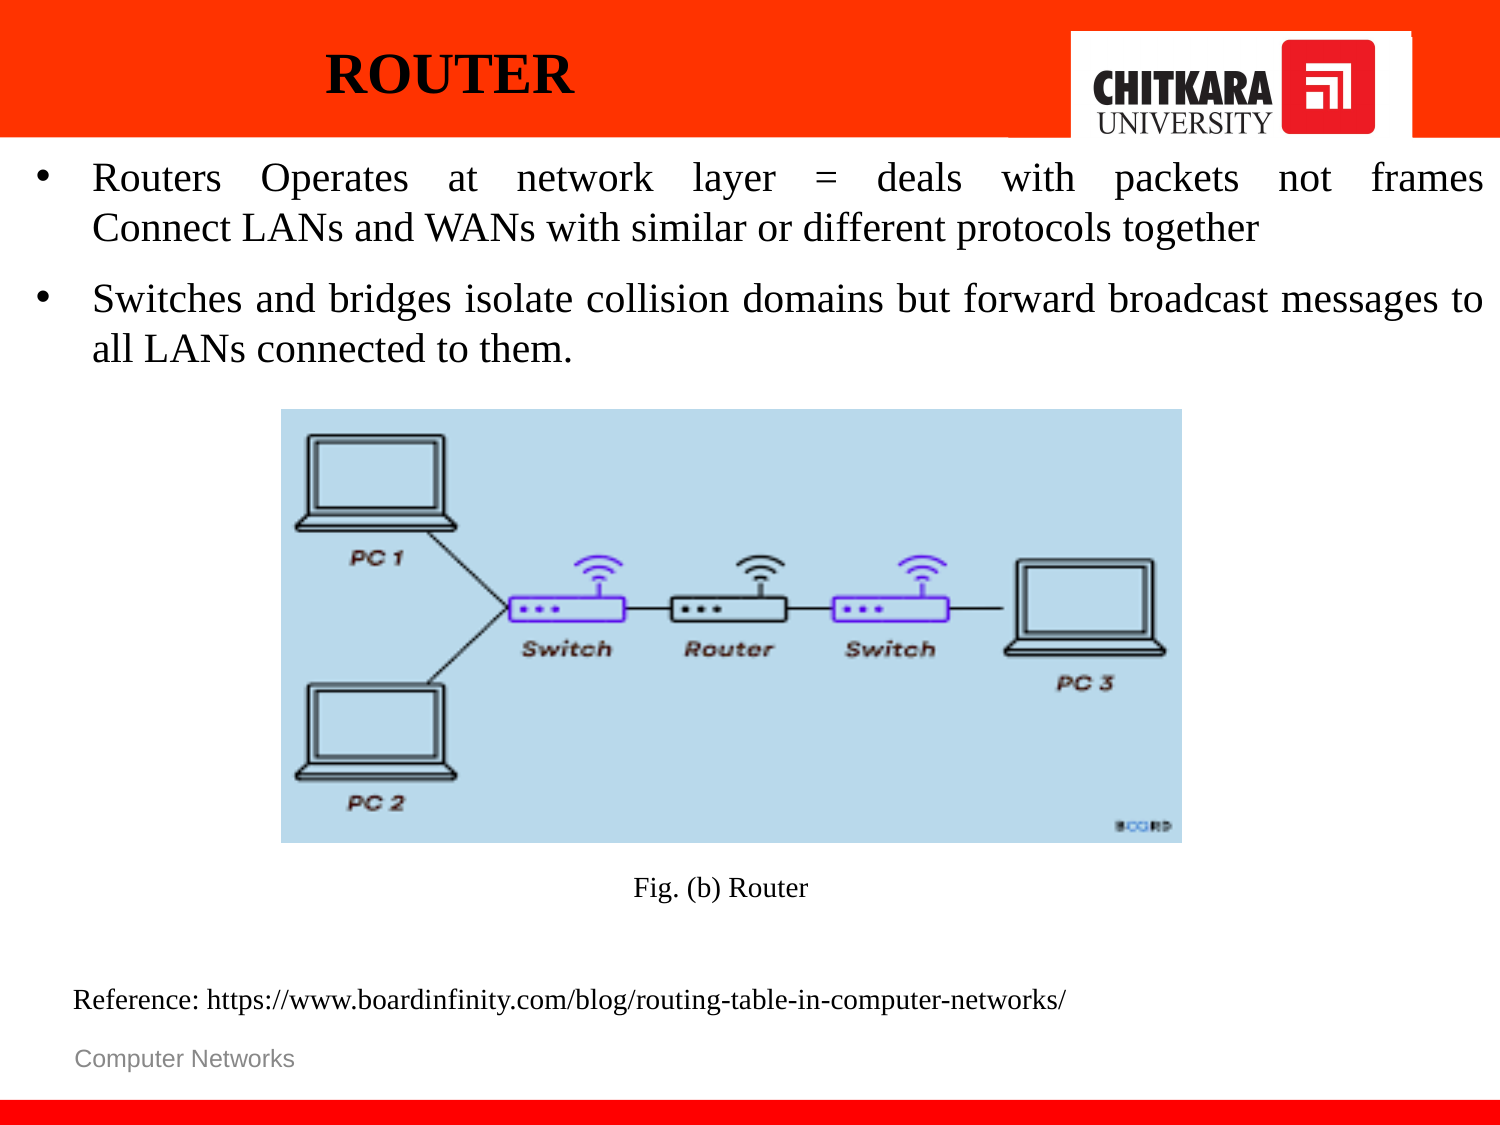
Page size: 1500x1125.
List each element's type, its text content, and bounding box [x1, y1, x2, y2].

text_box Fig. (b) Router [618, 861, 825, 911]
picture [281, 409, 1182, 843]
picture [1074, 37, 1390, 138]
title ROUTER [0, 0, 900, 150]
list Routers Operates at network layer = deals with packets not frames Connect LANs and WANs with similar or different protocols together Switches and bridges isolate collision domains but forward broadcast messages to all LANs connected to them. [17, 149, 1486, 425]
footer Computer Networks [57, 1042, 397, 1103]
text_box Reference: https://www.boardinfinity.com/blog/routing-table-in-computer-networks/ [57, 973, 1089, 1024]
